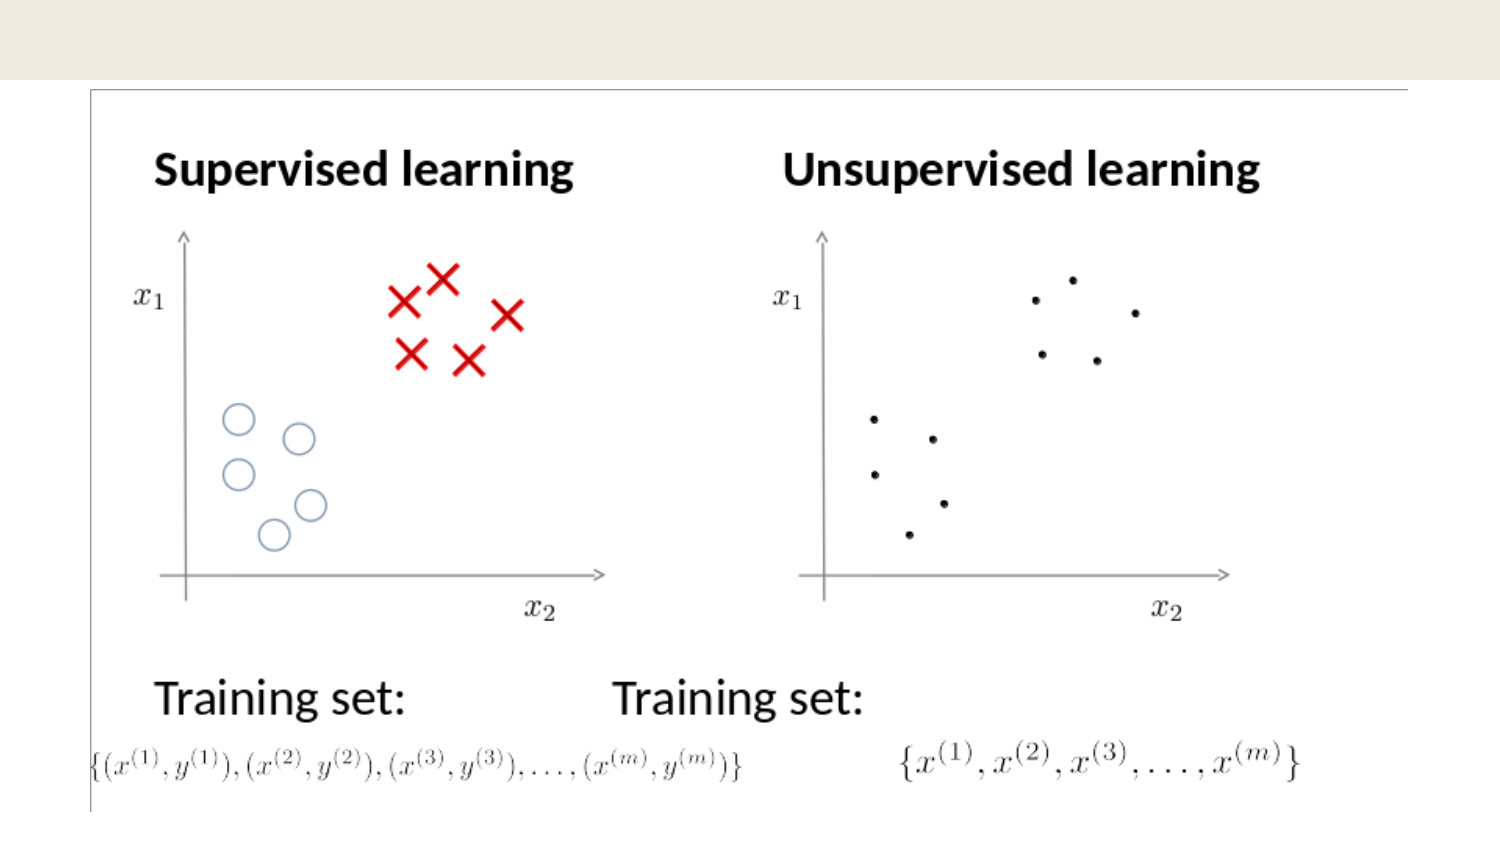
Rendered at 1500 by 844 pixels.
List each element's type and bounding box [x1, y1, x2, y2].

picture [89, 89, 1408, 813]
